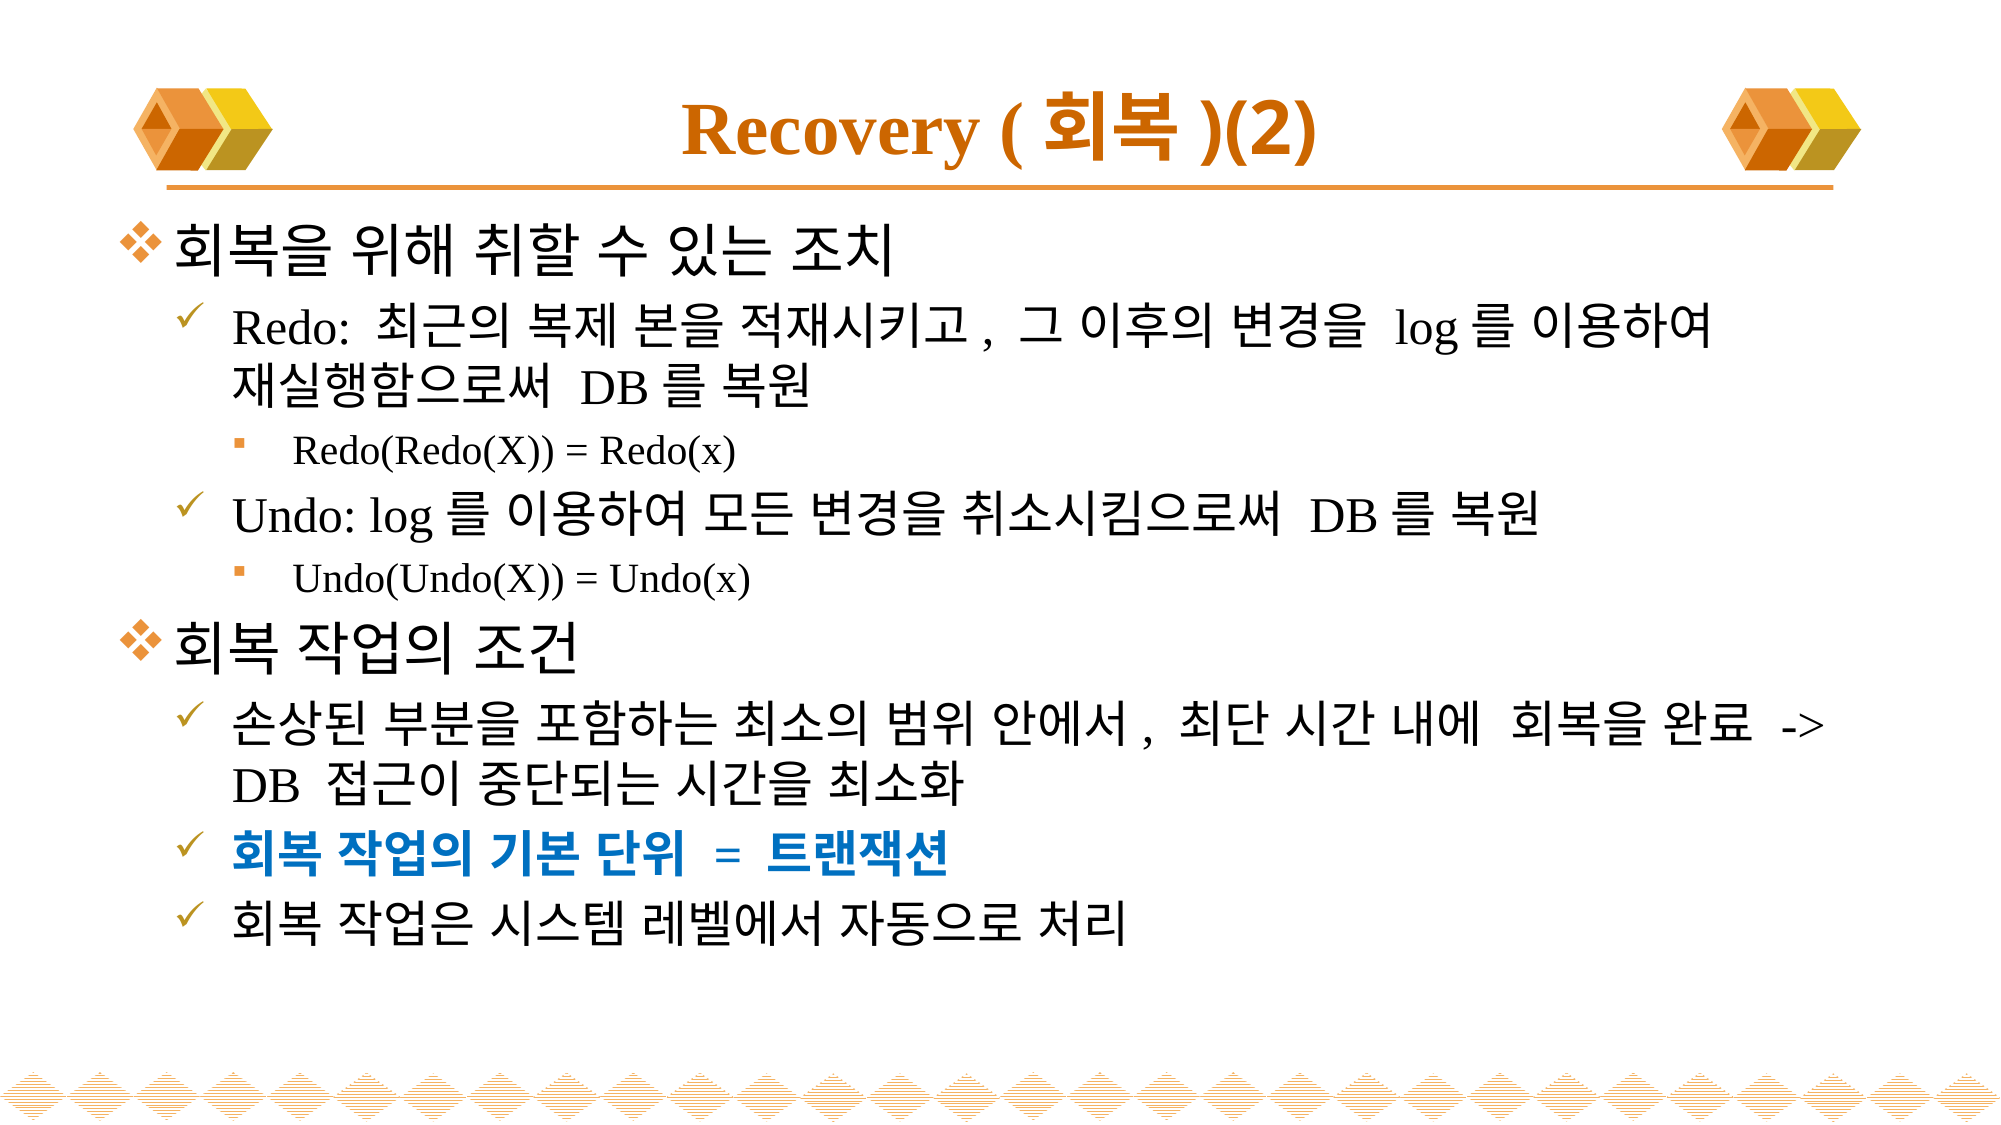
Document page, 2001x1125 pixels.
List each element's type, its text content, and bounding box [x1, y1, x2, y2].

title Recovery (회복)(2) [99, 67, 1900, 182]
list 회복을 위해 취할 수 있는 조치 Redo: 최근의 복제 본을 적재시키고, 그 이후의 변경을 log를 이용하여 재실행함으로써 DB를 복원 Redo(Redo(X)) = Redo(x) Undo: log를 이용하여 모든 변경을 취소시킴으로써 DB를 복원 Undo(Undo(X)) = Undo(x) 회복 작업의 조건 손상된 부분을 포함하는 최소의 범위 안에서, 최단 시간 내에 회복을 완료 -> DB 접근이 중단되는 시간을 최소화 회복 작업의 기본 단위 = 트랜잭션 회복 작업은 시스템 레벨에서 자동으로 처리 [99, 202, 1900, 1004]
